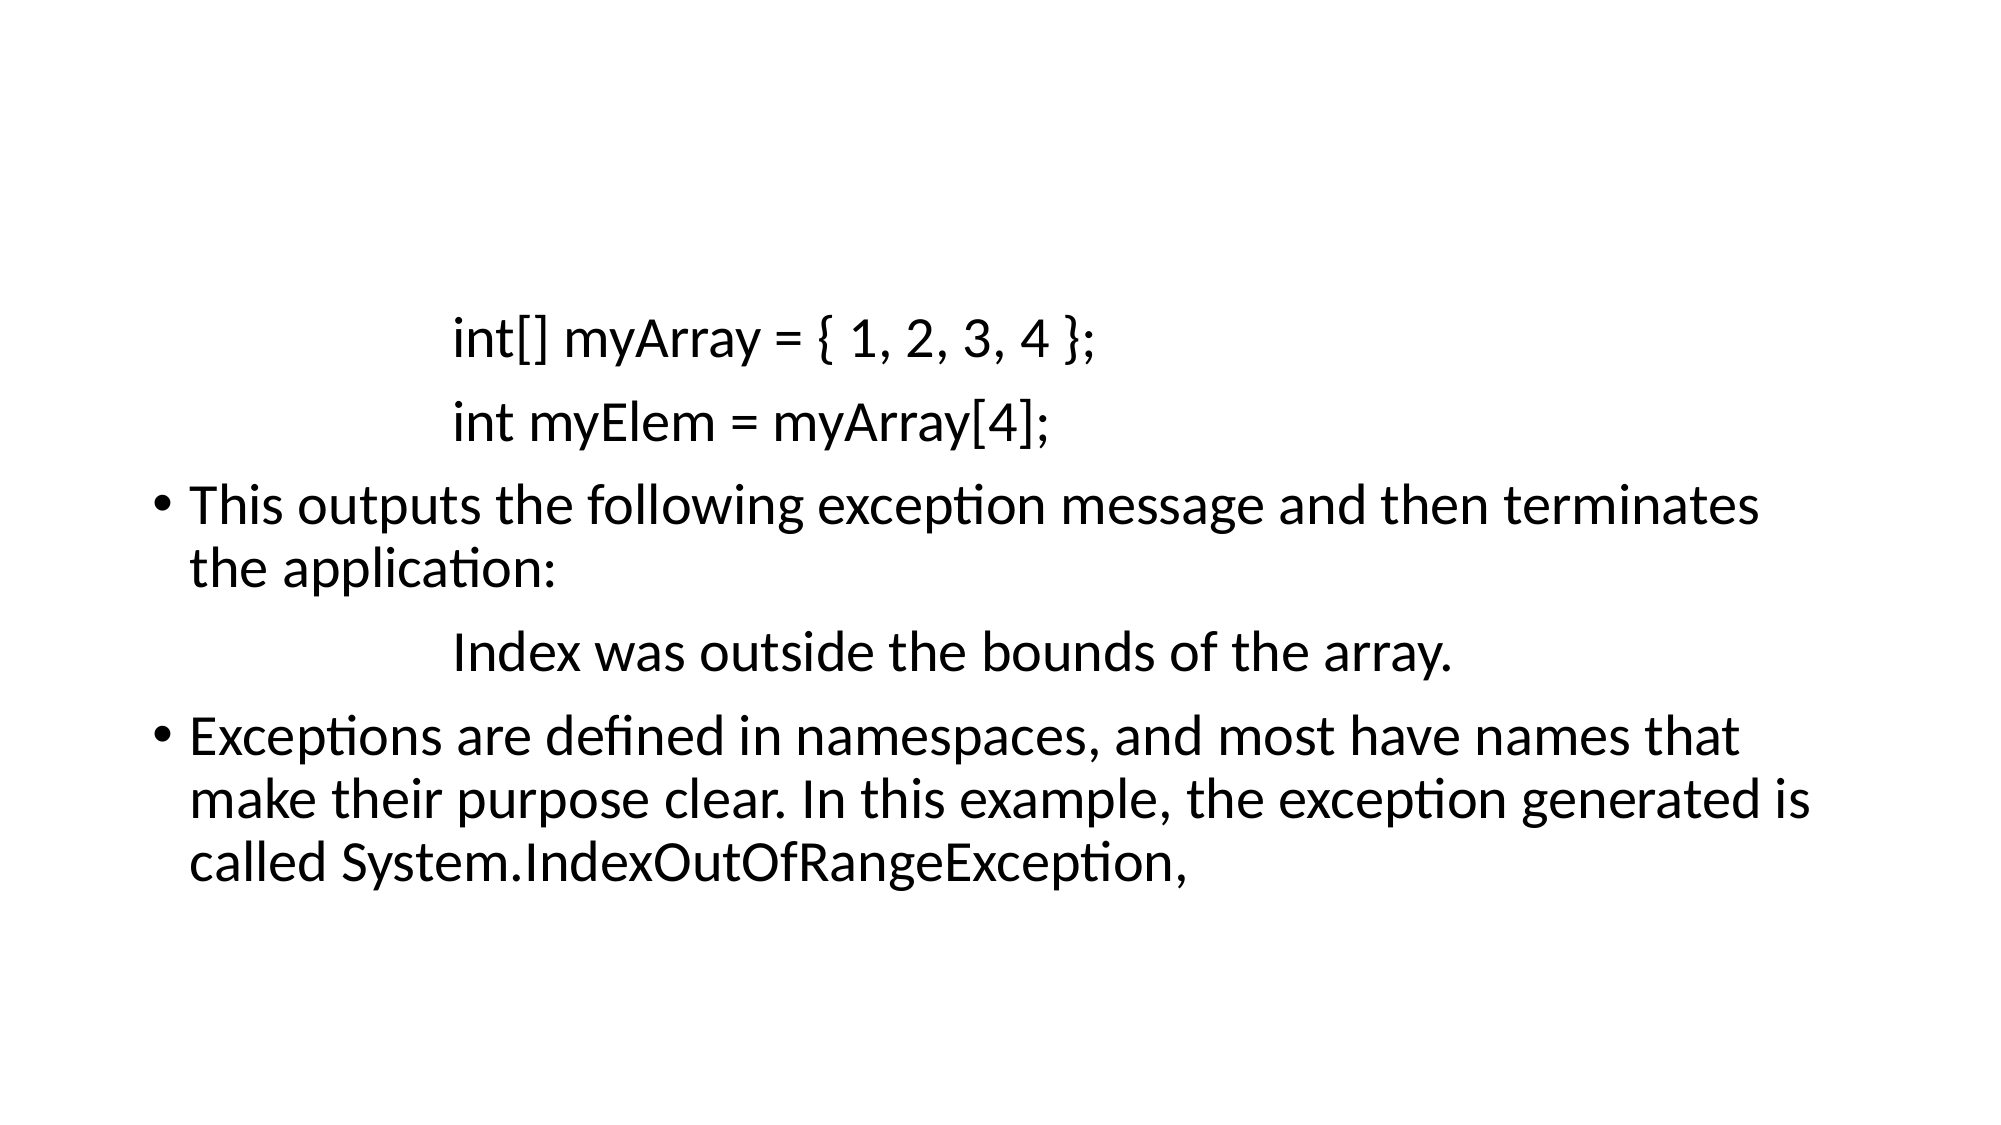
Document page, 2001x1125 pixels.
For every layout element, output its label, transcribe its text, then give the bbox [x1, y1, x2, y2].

list int[] myArray = { 1, 2, 3, 4 }; int myElem = myArray[4]; This outputs the following exception message and then terminates the application: Index was outside the bounds of the array. Exceptions are defined in namespaces, and most have names that make their purpose clear. In this example, the exception generated is called System.IndexOutOfRangeException, [137, 299, 1863, 1014]
